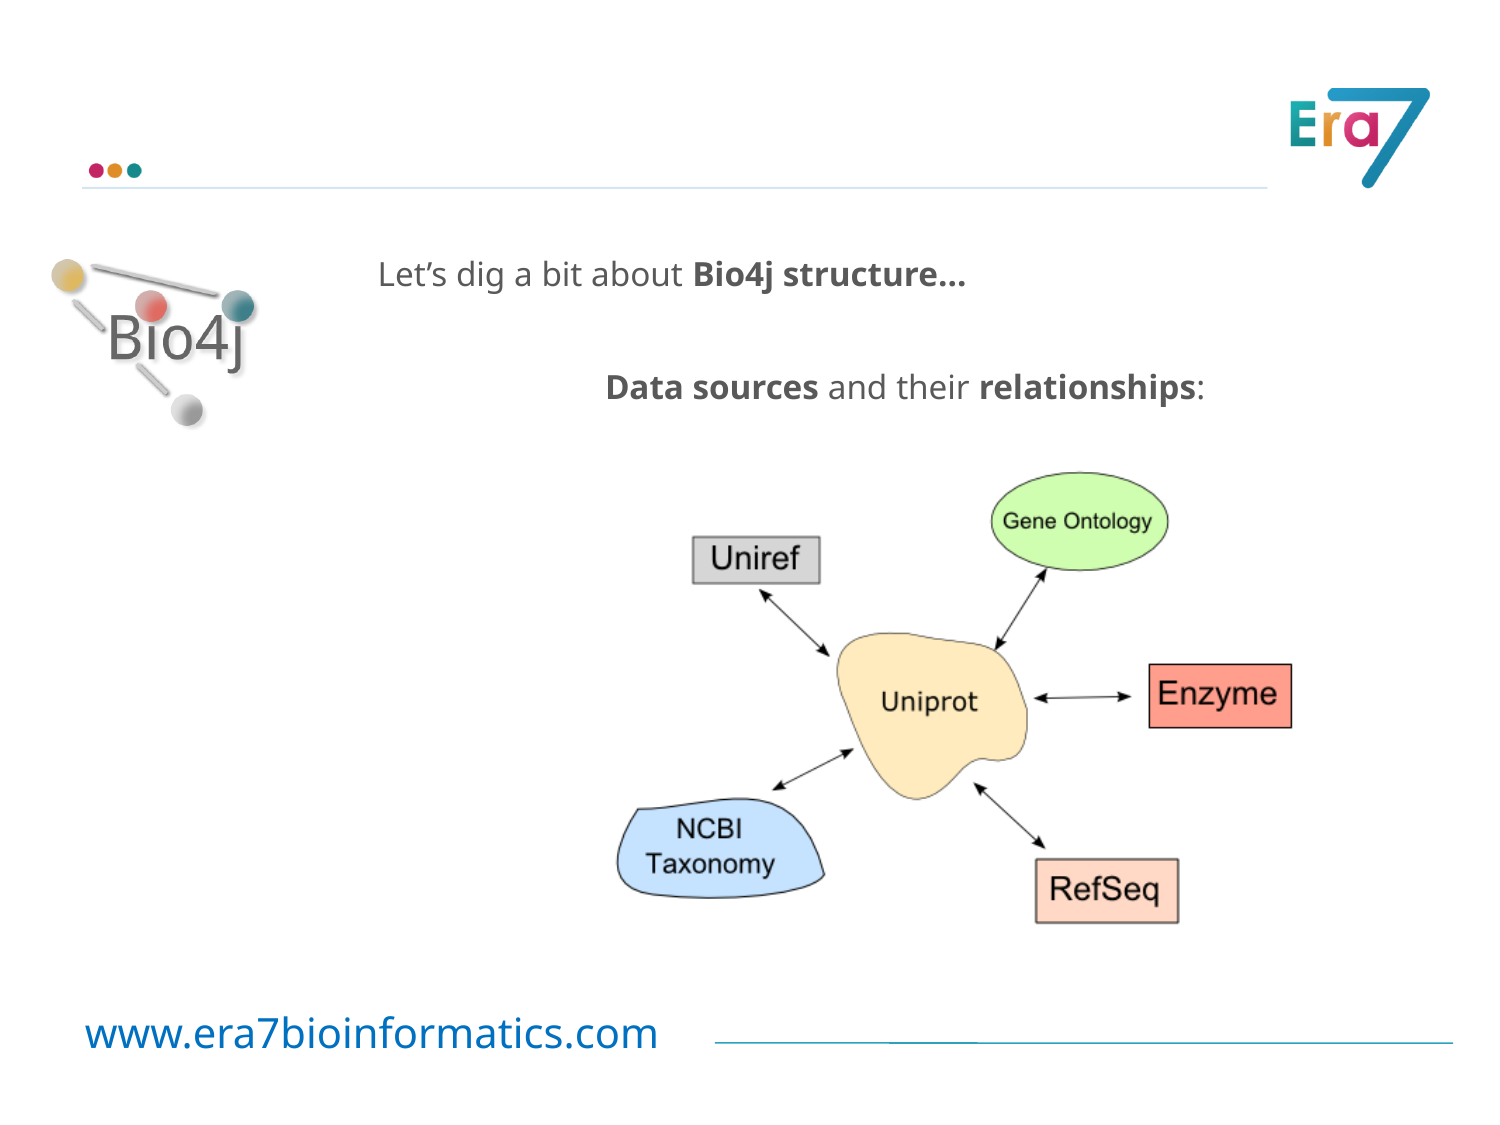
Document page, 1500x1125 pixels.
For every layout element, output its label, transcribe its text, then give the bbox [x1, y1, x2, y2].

footer www.era7bioinformatics.com [70, 925, 1430, 1065]
text_box Data sources and their relationships: [590, 358, 1221, 414]
picture [81, 88, 1430, 189]
picture [46, 234, 266, 446]
picture [585, 433, 1319, 944]
text_box Let’s dig a bit about Bio4j structure… [362, 246, 982, 301]
